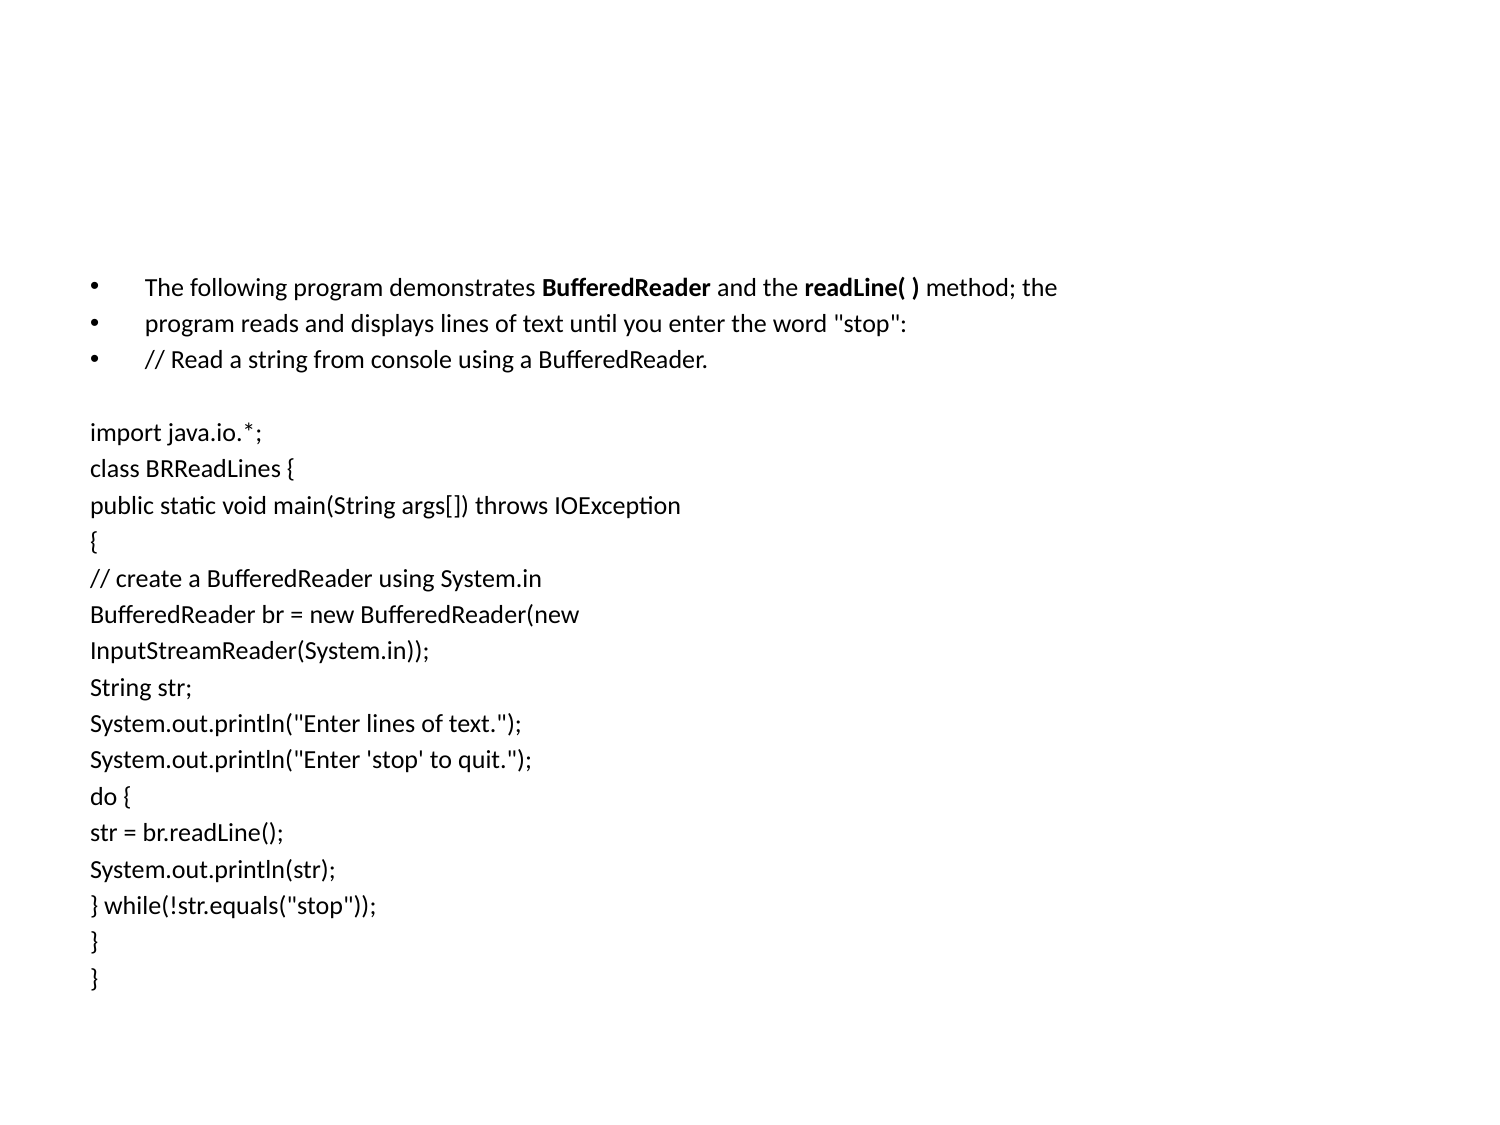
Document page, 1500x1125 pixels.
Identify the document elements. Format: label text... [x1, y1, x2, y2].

list The following program demonstrates BufferedReader and the readLine( ) method; the program reads and displays lines of text until you enter the word "stop": // Read a string from console using a BufferedReader. import java.io.*; class BRReadLines { public static void main(String args[]) throws IOException { // create a BufferedReader using System.in BufferedReader br = new BufferedReader(new InputStreamReader(System.in)); String str; System.out.println("Enter lines of text."); System.out.println("Enter 'stop' to quit."); do { str = br.readLine(); System.out.println(str); } while(!str.equals("stop")); } } [75, 262, 1425, 1005]
